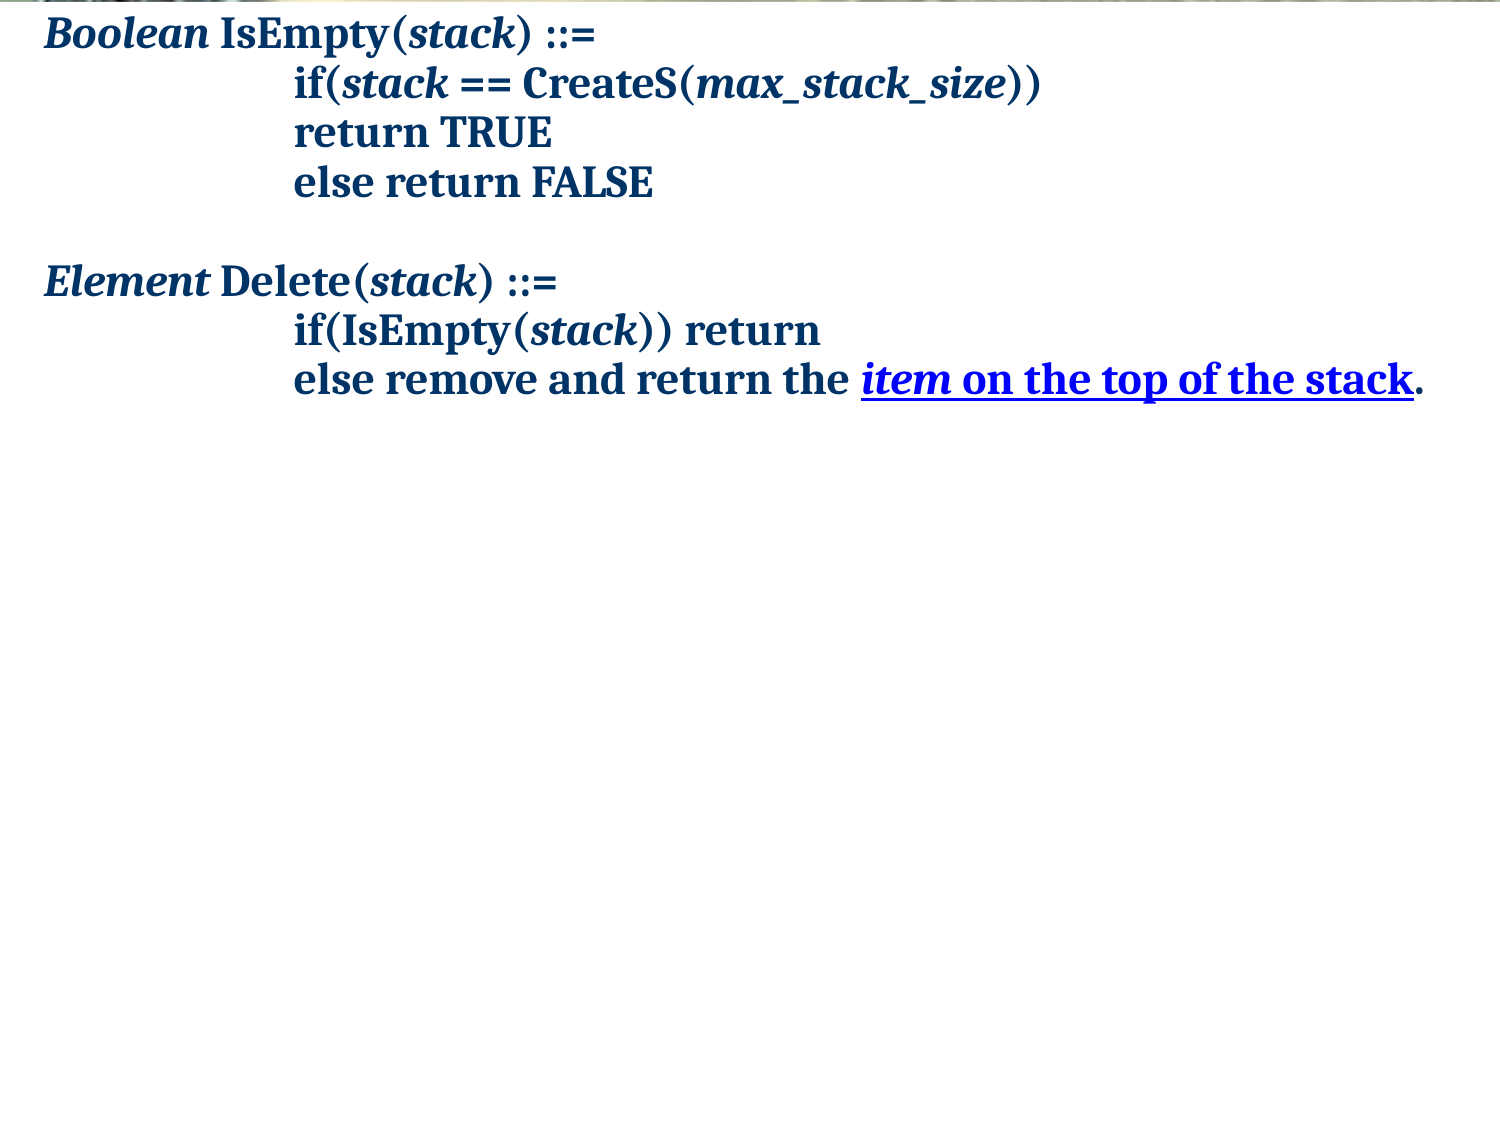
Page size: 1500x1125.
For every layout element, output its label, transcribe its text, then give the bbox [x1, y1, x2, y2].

title Boolean IsEmpty(stack) ::= if(stack == CreateS(max_stack_size)) return TRUE else return FALSE Element Delete(stack) ::= if(IsEmpty(stack)) return else remove and return the item on the top of the stack. [0, 1, 1500, 1125]
